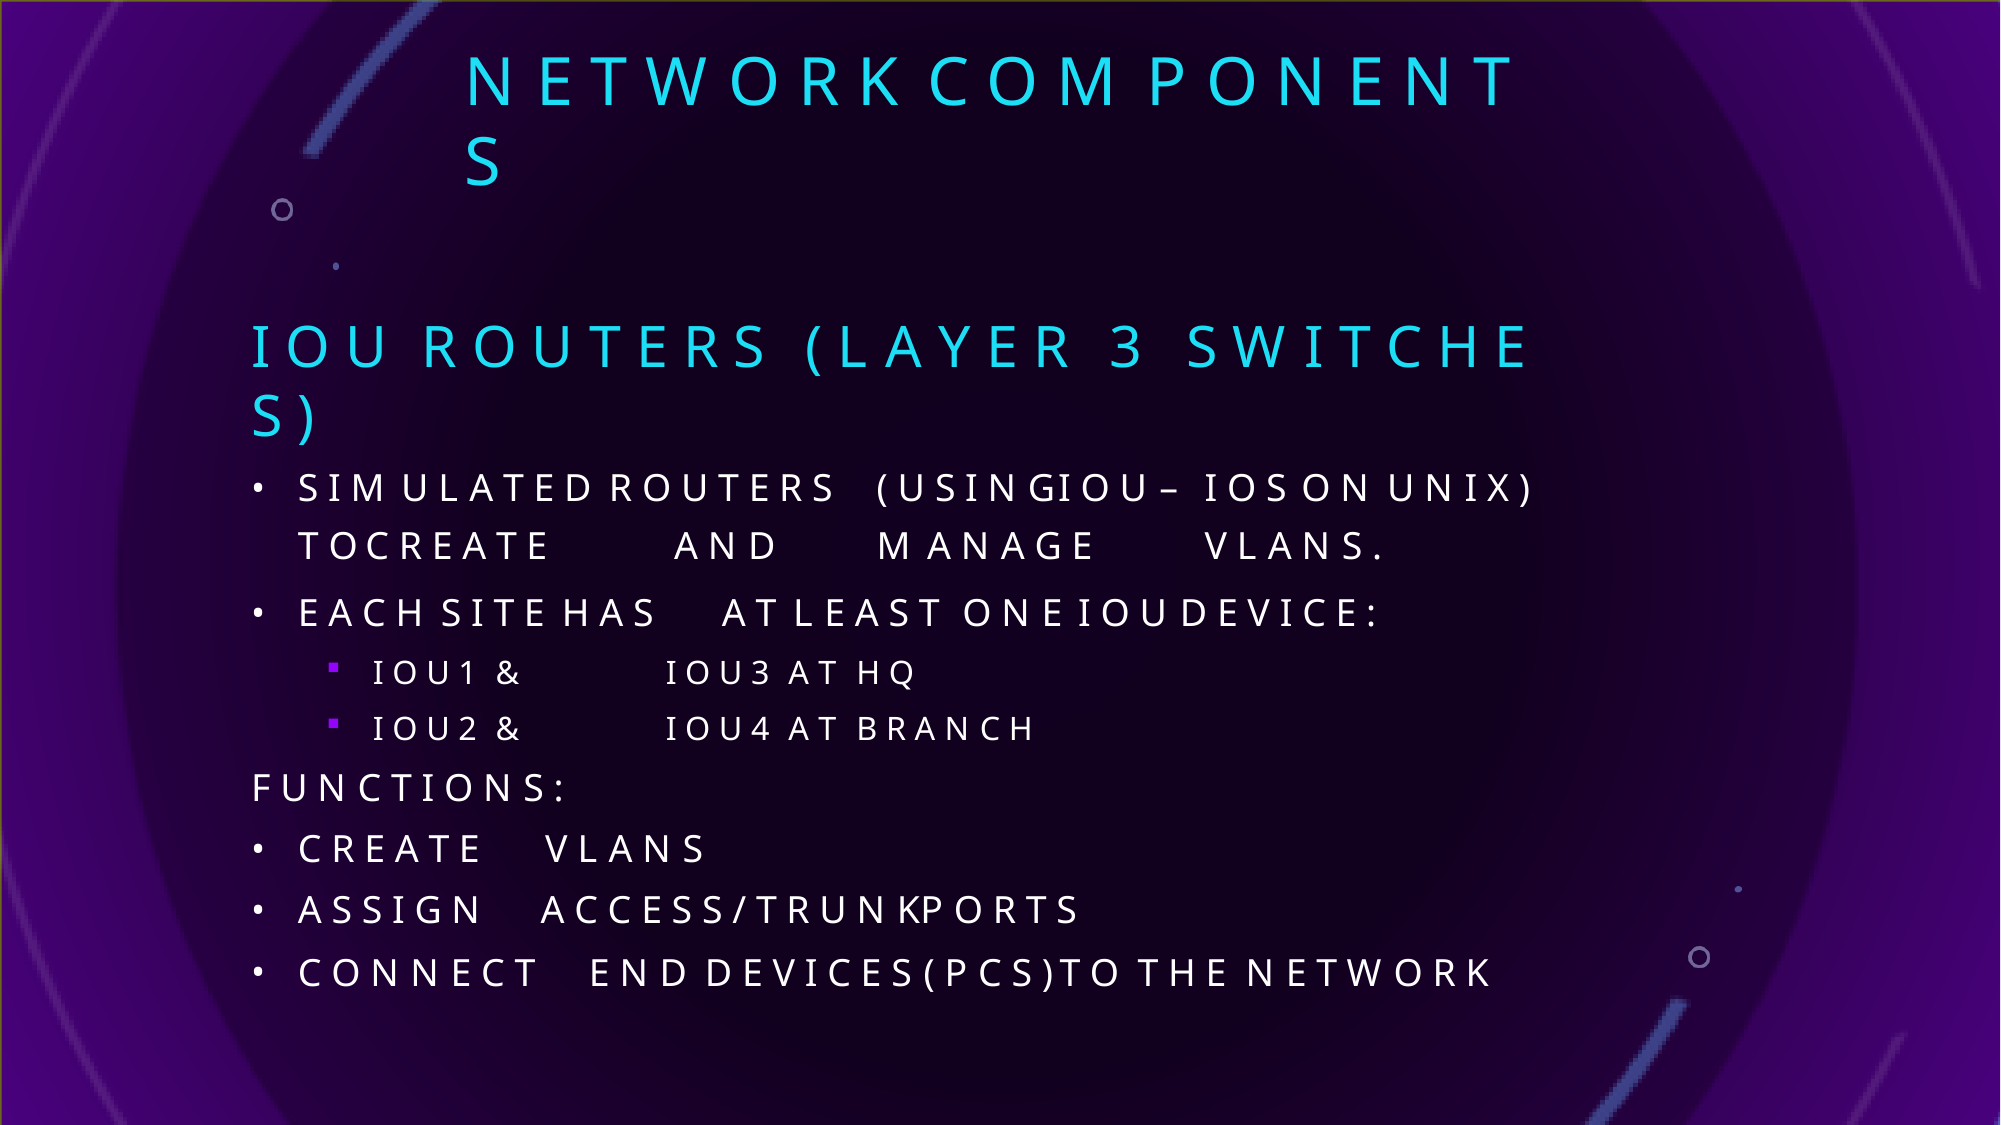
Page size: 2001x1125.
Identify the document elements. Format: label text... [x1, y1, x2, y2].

title N E T W O R K C O M P O N E N T S [462, 35, 1524, 227]
picture [0, 0, 2001, 1125]
text_box I O U R O U T E R S ( L A Y E R 3 S W I T C H E S ) S I M U L A T E D R O U T E R S ( U S I N G I O U – I O S O N U N I X ) T O C R E A T E A N D M A N A G E V L A N S . E A C H S I T E H A S A T L E A S T O N E I O U D E V I C E : I O U 1 & I O U 3 A T H Q I O U 2 & I O U 4 A T B R A N C H F U N C T I O N S : C R E A T E V L A N S A S S I G N A C C E S S / T R U N K P O R T S C O N N E C T E N D D E V I C E S ( P C S ) T O T H E N E T W O R K [249, 282, 1605, 994]
